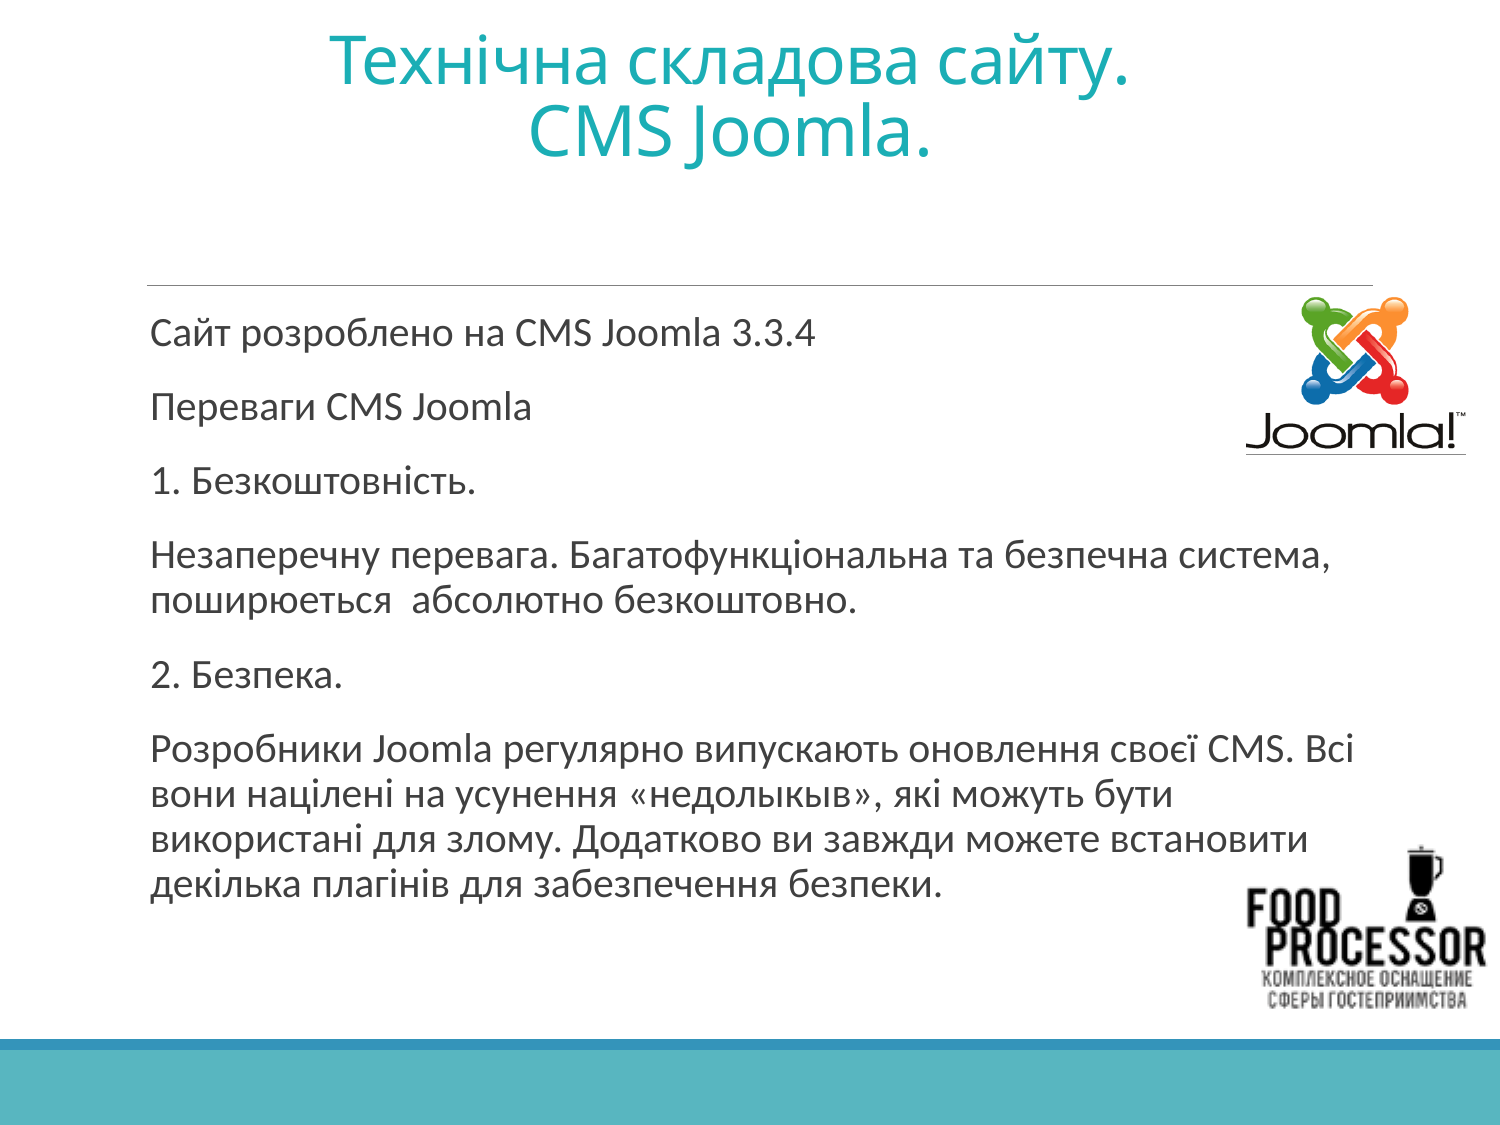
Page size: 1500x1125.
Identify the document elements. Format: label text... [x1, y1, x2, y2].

title Технічна складова сайту. СMS Joomla. [112, 19, 1350, 179]
picture [1245, 290, 1467, 456]
picture [1245, 842, 1490, 1019]
list Сайт розроблено на CMS Joomla 3.3.4 Переваги CMS Joomla 1. Безкоштовність. Незаперечну перевага. Багатофункціональна та безпечна система, поширюеться абсолютно безкоштовно. 2. Безпека. Розробники Joomla регулярно випускають оновлення своєї CMS. Всі вони націлені на усунення «недолыкыв», які можуть бути використані для злому. Додатково ви завжди можете встановити декілька плагінів для забезпечення безпеки. [135, 302, 1373, 963]
